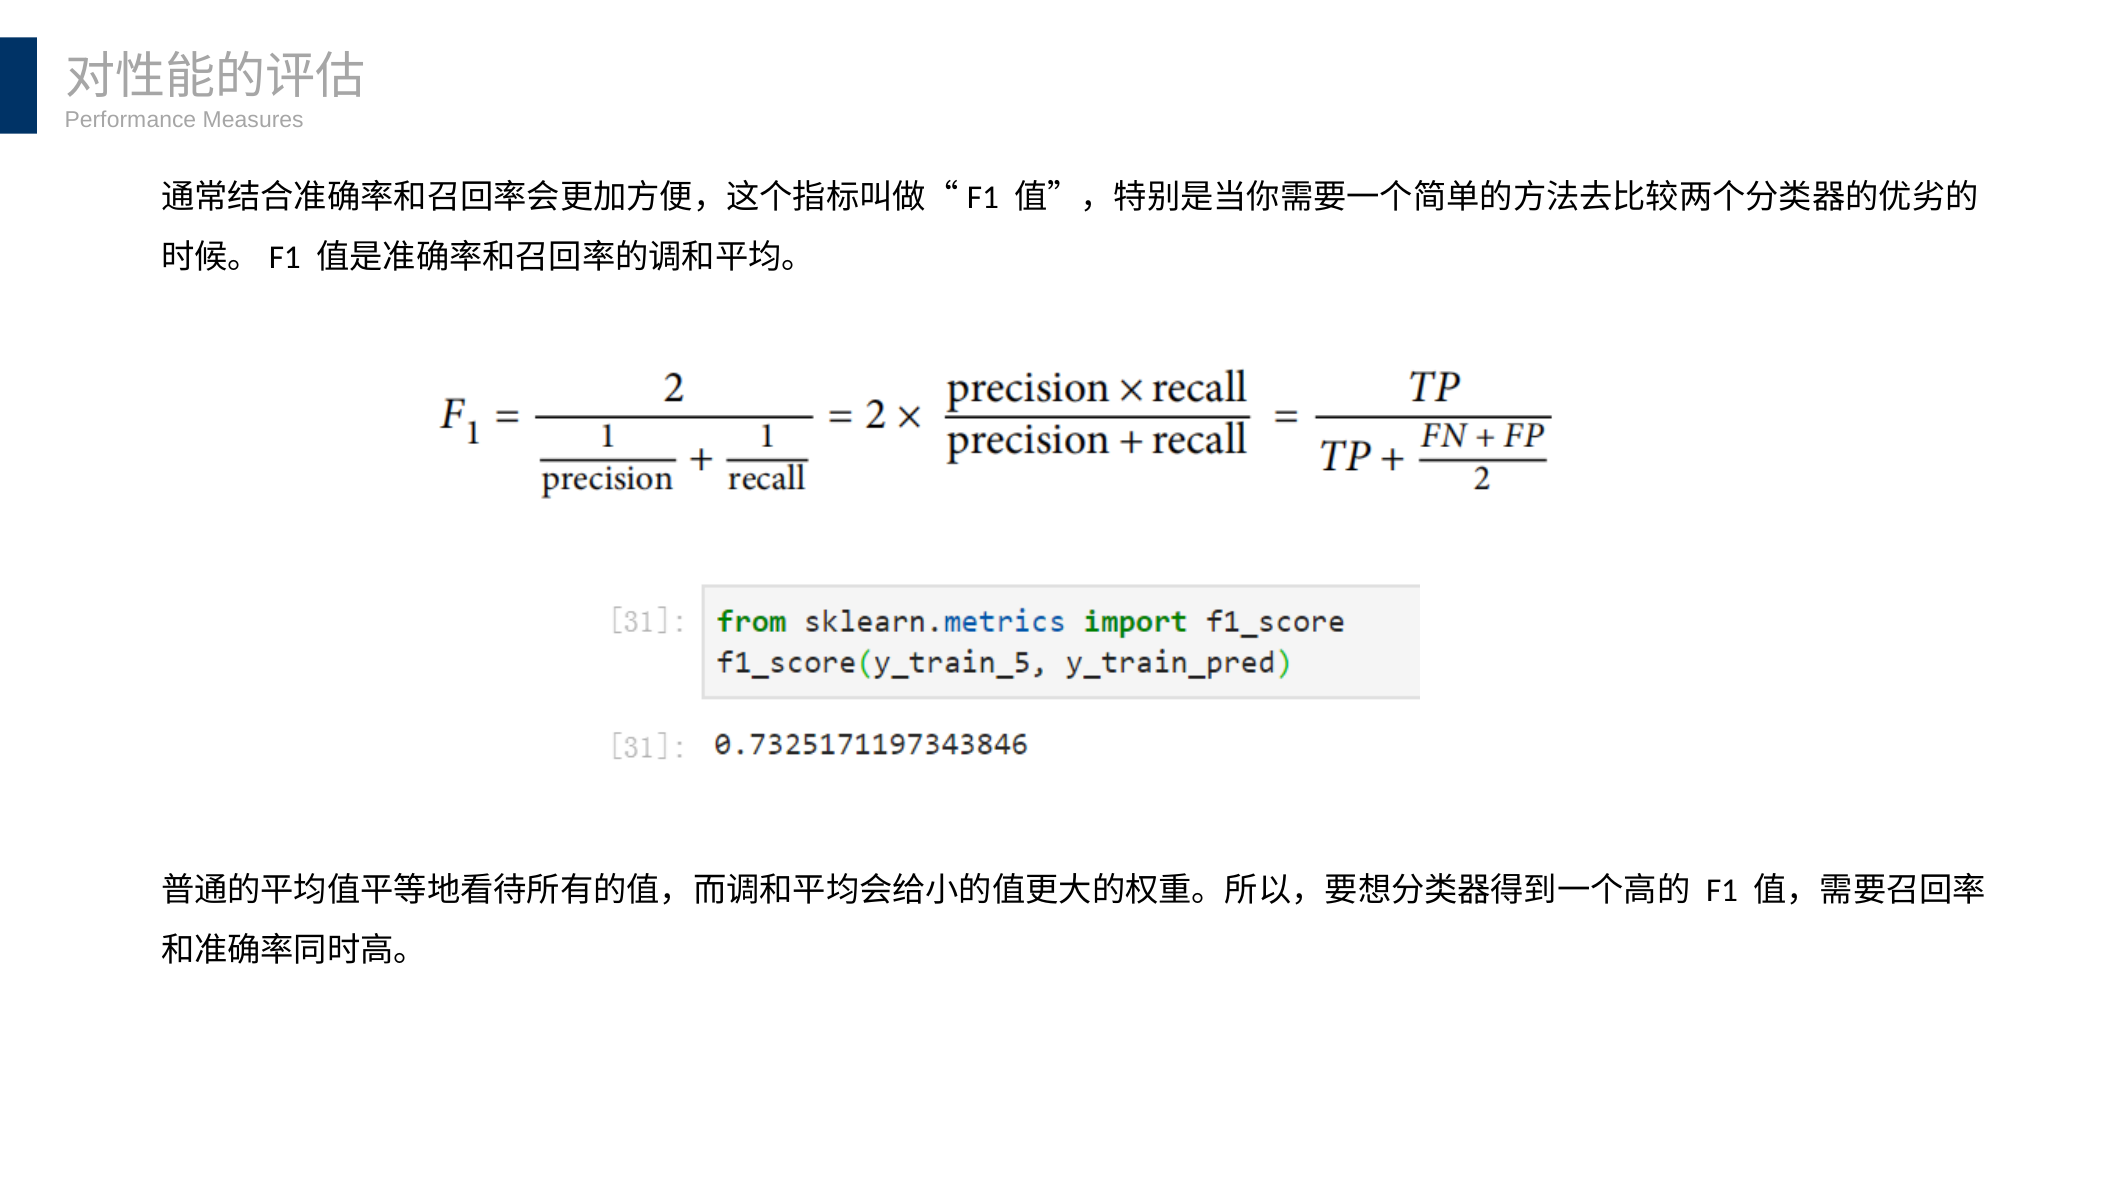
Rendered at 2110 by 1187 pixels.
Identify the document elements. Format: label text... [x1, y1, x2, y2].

picture [329, 359, 1649, 524]
text_box 对性能的评估 [65, 43, 366, 104]
text_box Performance Measures [64, 104, 305, 132]
picture [558, 569, 1420, 775]
text_box [0, 36, 38, 135]
text_box 普通的平均值平等地看待所有的值，而调和平均会给小的值更大的权重。所以，要想分类器得到一个高的 F1 值，需要召回率和准确率同时高。 [146, 841, 2014, 976]
text_box 通常结合准确率和召回率会更加方便，这个指标叫做“F1 值”，特别是当你需要一个简单的方法去比较两个分类器的优劣的时候。F1 值是准确率和召回率的调和平均。 [146, 147, 2014, 282]
